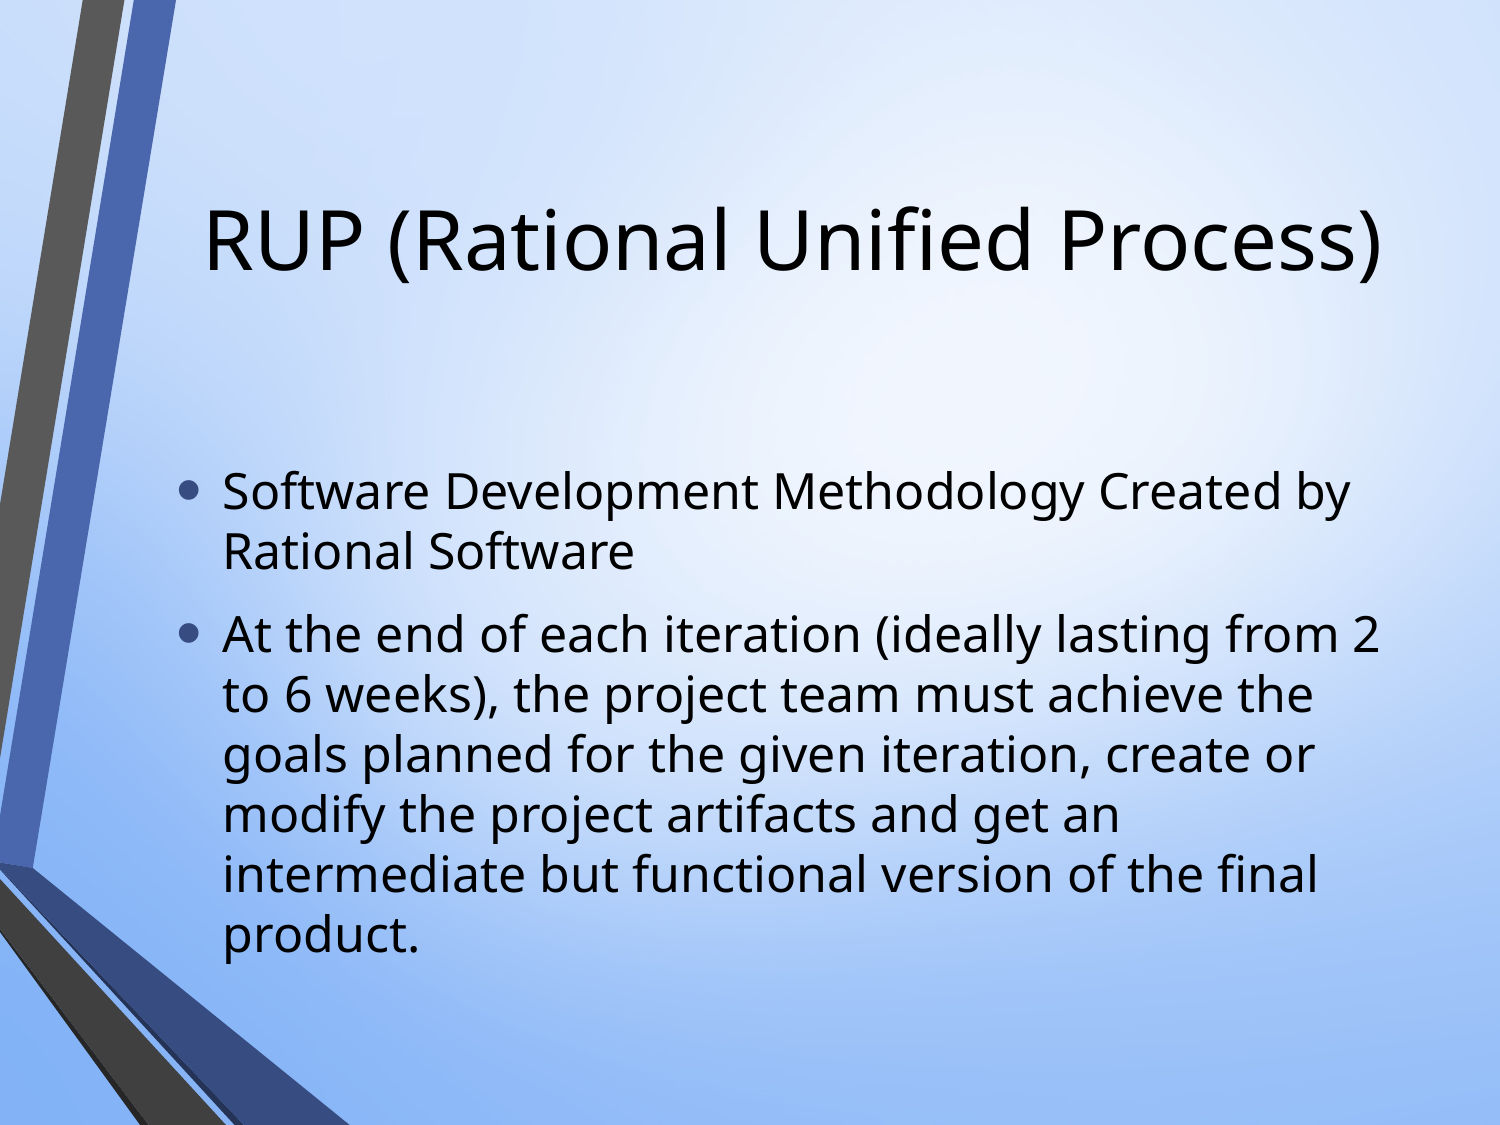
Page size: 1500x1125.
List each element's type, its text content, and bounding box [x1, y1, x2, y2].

title RUP (Rational Unified Process) [161, 75, 1425, 400]
list Software Development Methodology Created by Rational Software At the end of each iteration (ideally lasting from 2 to 6 weeks), the project team must achieve the goals planned for the given iteration, create or modify the project artifacts and get an intermediate but functional version of the final product. [161, 437, 1425, 985]
